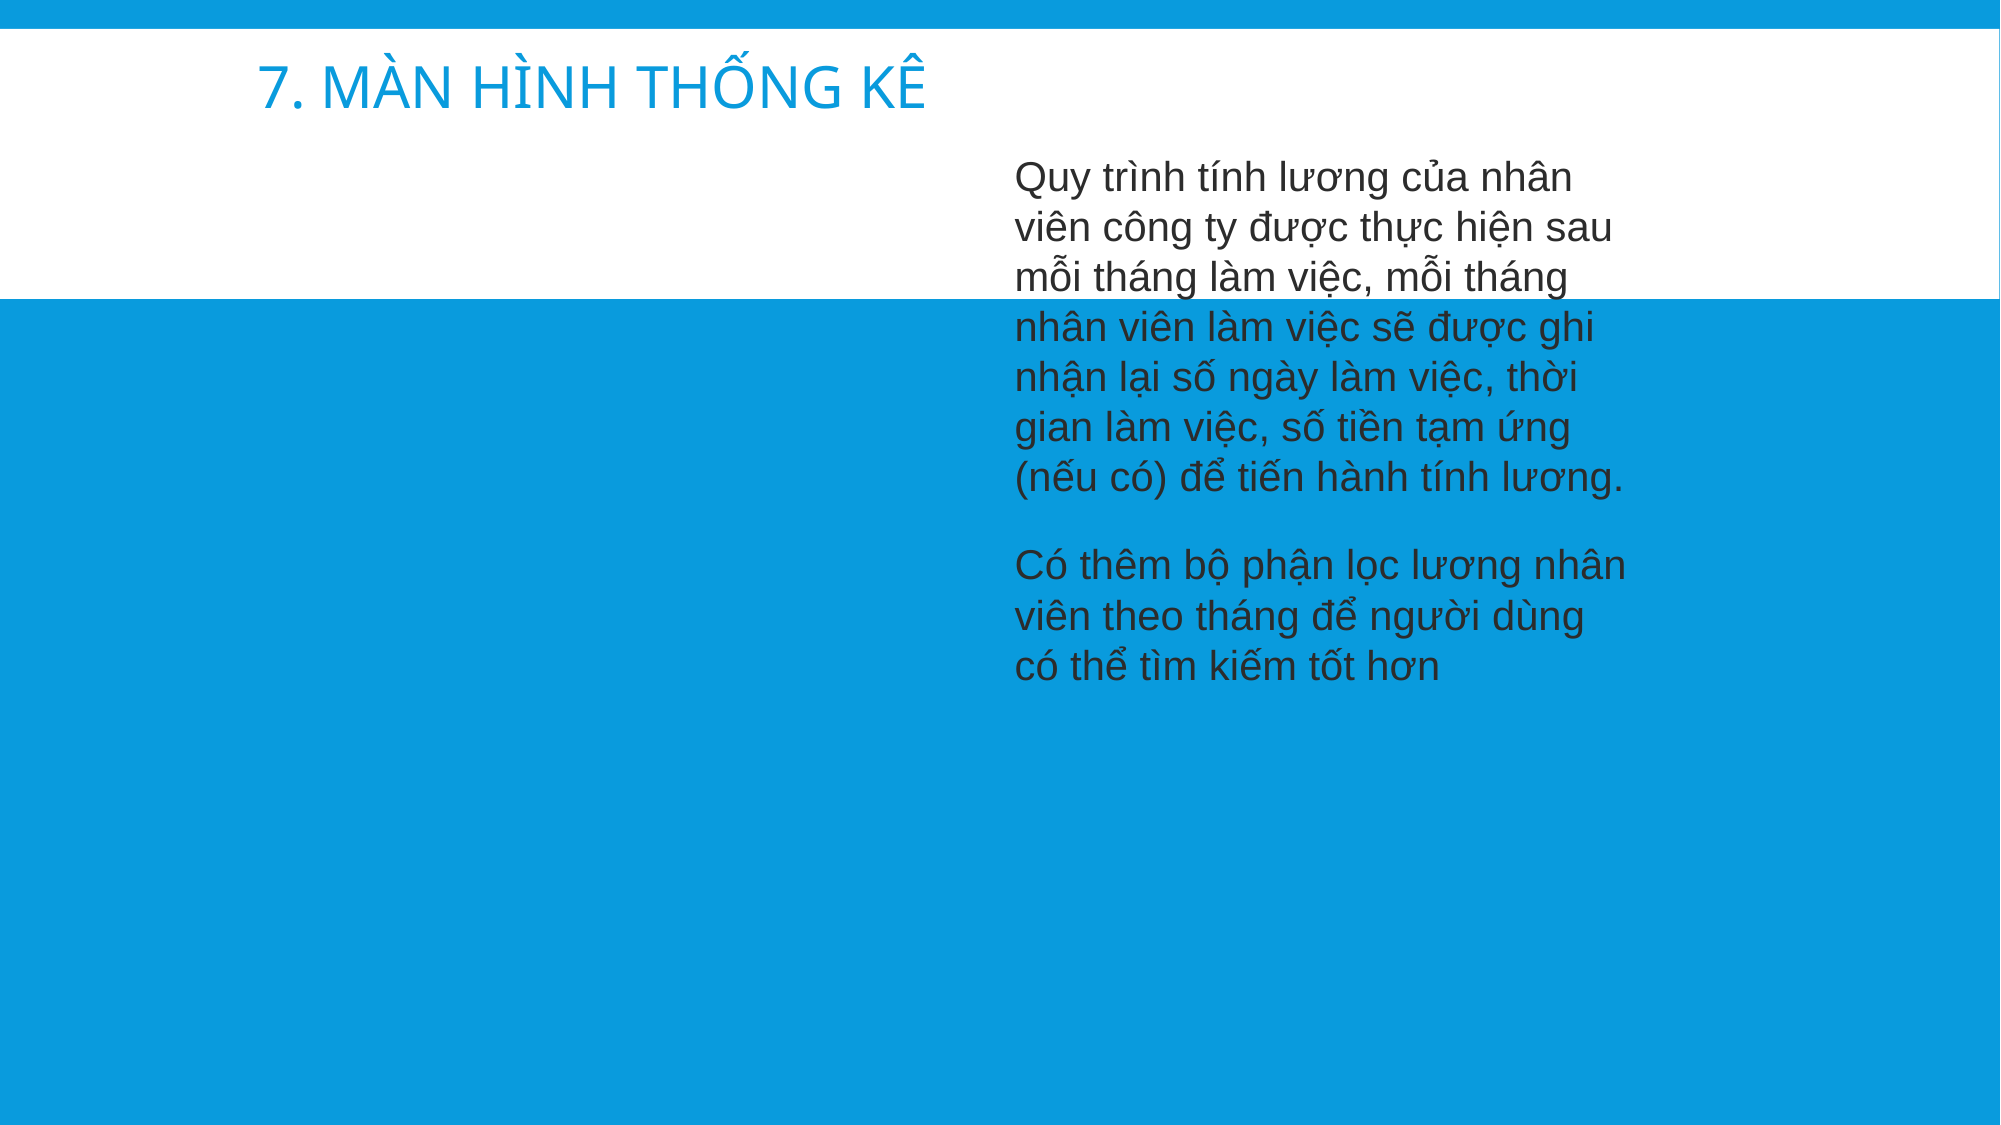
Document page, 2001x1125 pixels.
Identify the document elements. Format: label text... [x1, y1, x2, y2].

title 7. Màn hình thống kê [242, 0, 1868, 213]
text_box Có thêm bộ phận lọc lương nhân viên theo tháng để người dùng có thể tìm kiếm tốt hơn [999, 531, 1647, 696]
text_box Quy trình tính lương của nhân viên công ty được thực hiện sau mỗi tháng làm việc, mỗi tháng nhân viên làm việc sẽ được ghi nhận lại số ngày làm việc, thời gian làm việc, số tiền tạm ứng (nếu có) để tiến hành tính lương. [999, 142, 1647, 507]
